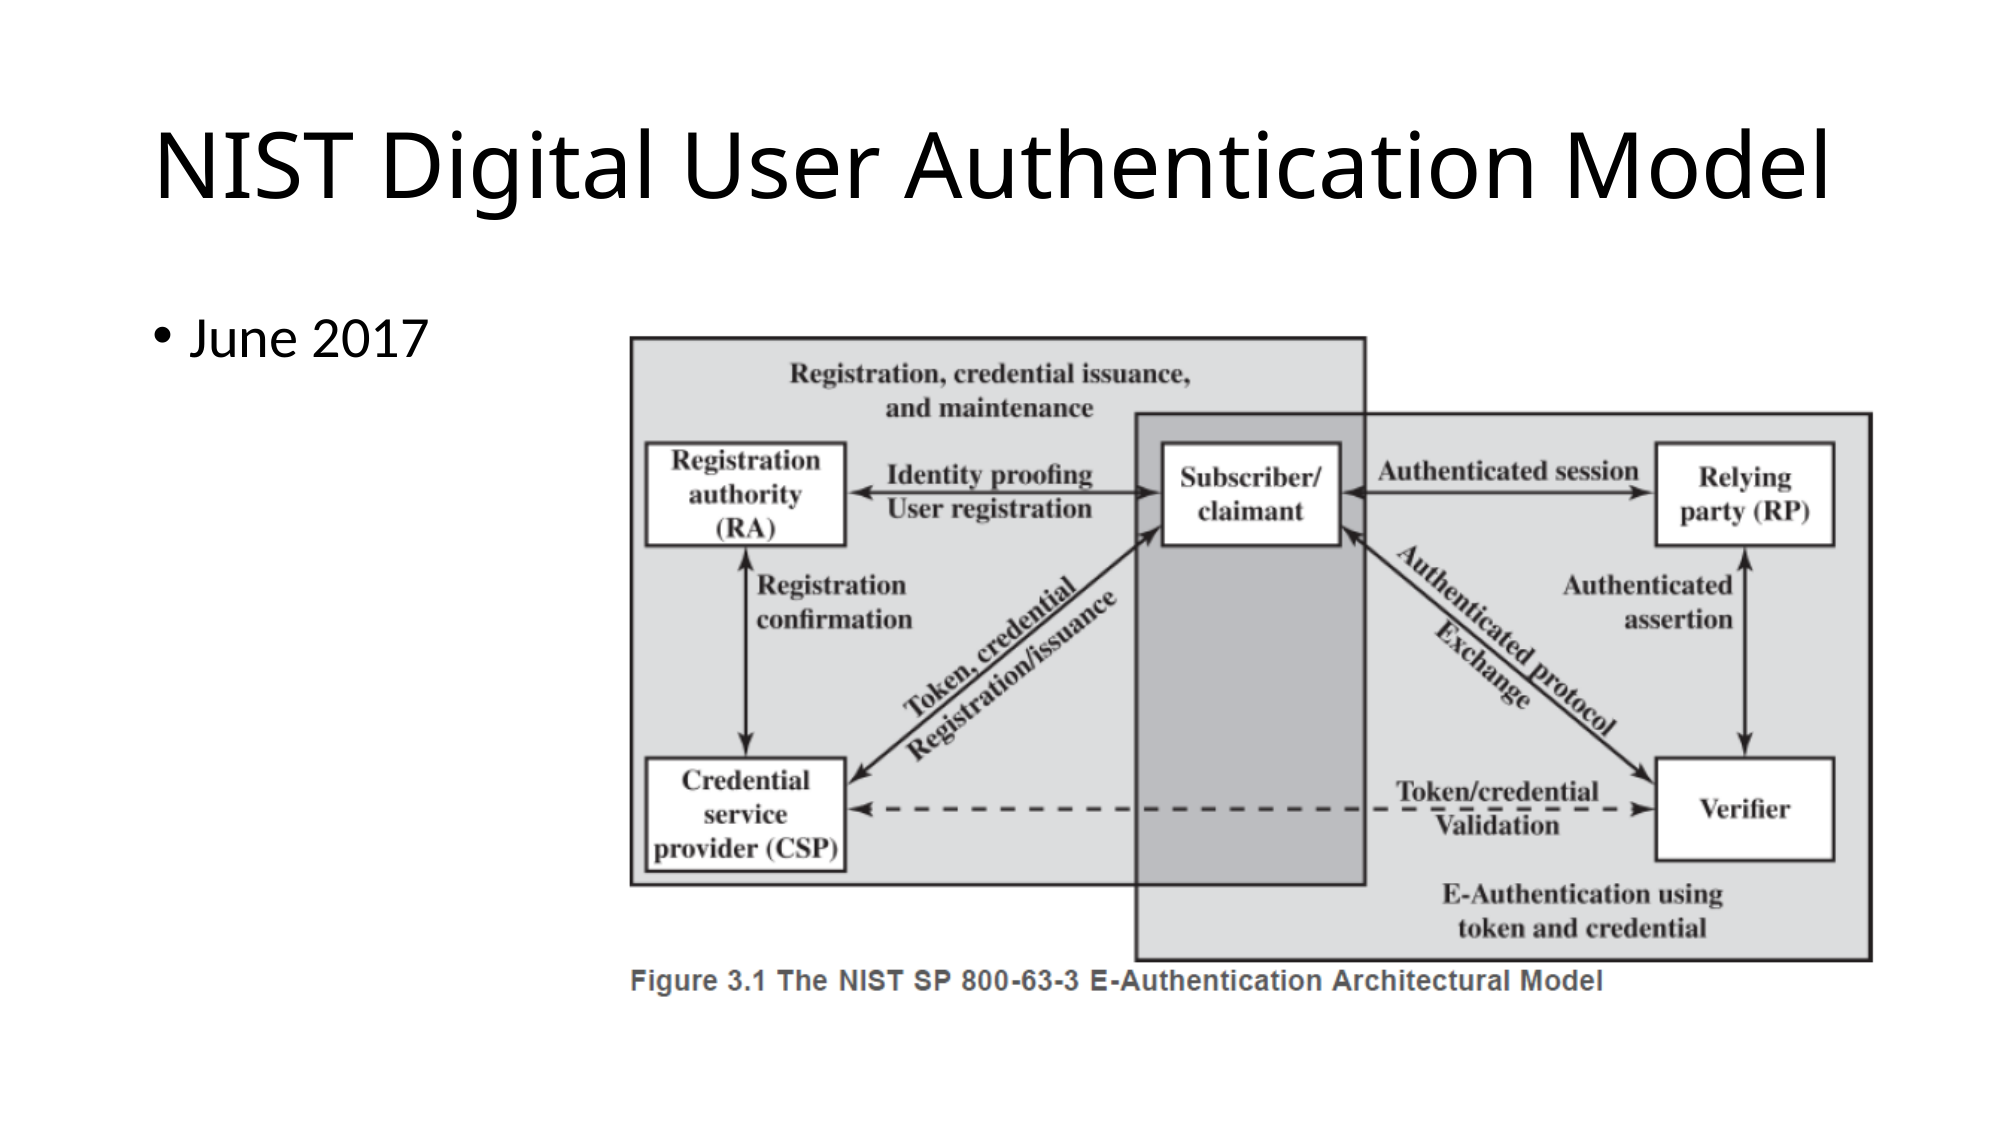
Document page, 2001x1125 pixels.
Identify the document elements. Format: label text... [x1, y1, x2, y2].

list June 2017 [137, 299, 1863, 1014]
picture [586, 310, 1956, 1014]
title NIST Digital User Authentication Model [137, 59, 1863, 278]
